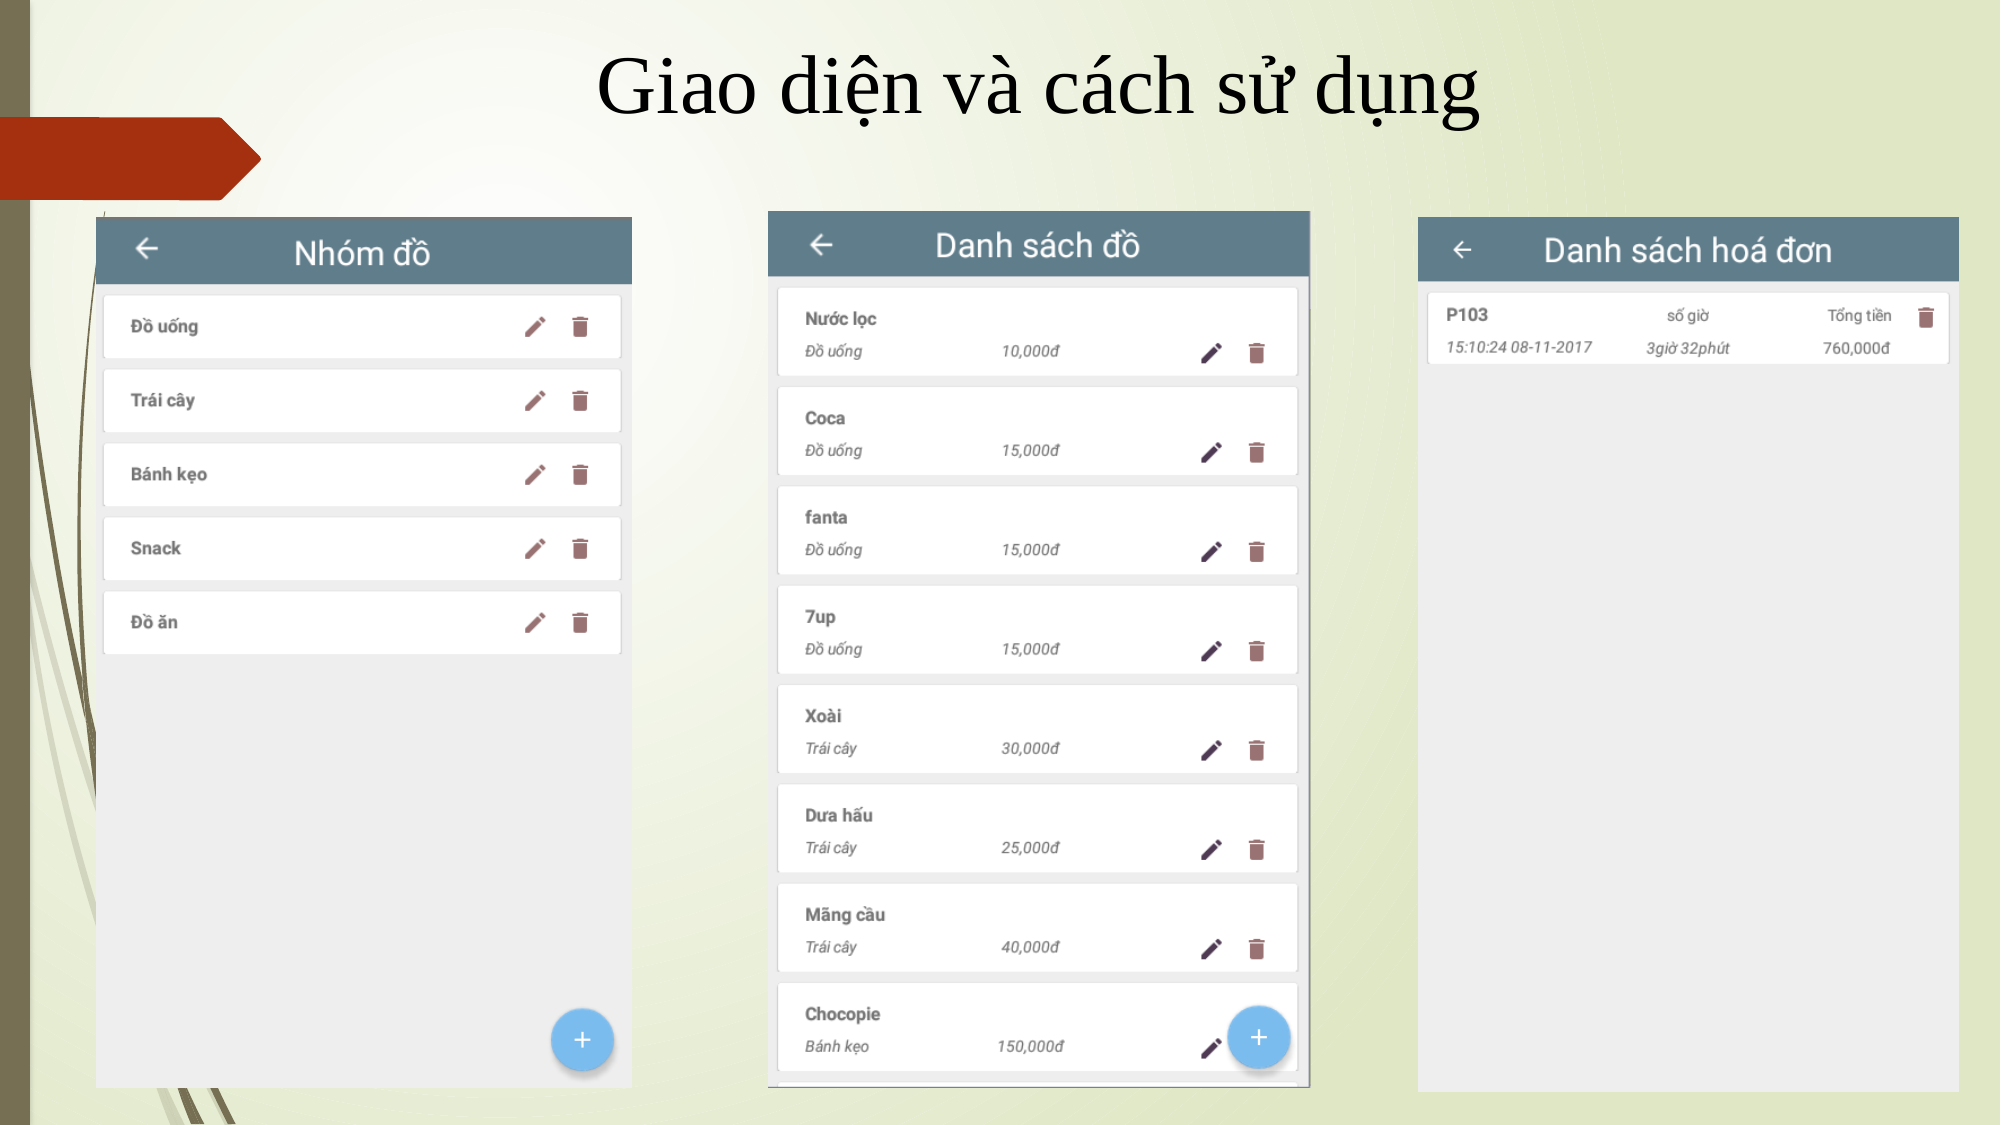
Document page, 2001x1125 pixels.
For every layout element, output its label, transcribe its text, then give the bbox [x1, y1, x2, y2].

picture [768, 211, 1311, 1088]
text_box Giao diện và cách sử dụng [582, 23, 1498, 138]
picture [1418, 216, 1959, 1092]
picture [96, 216, 632, 1088]
